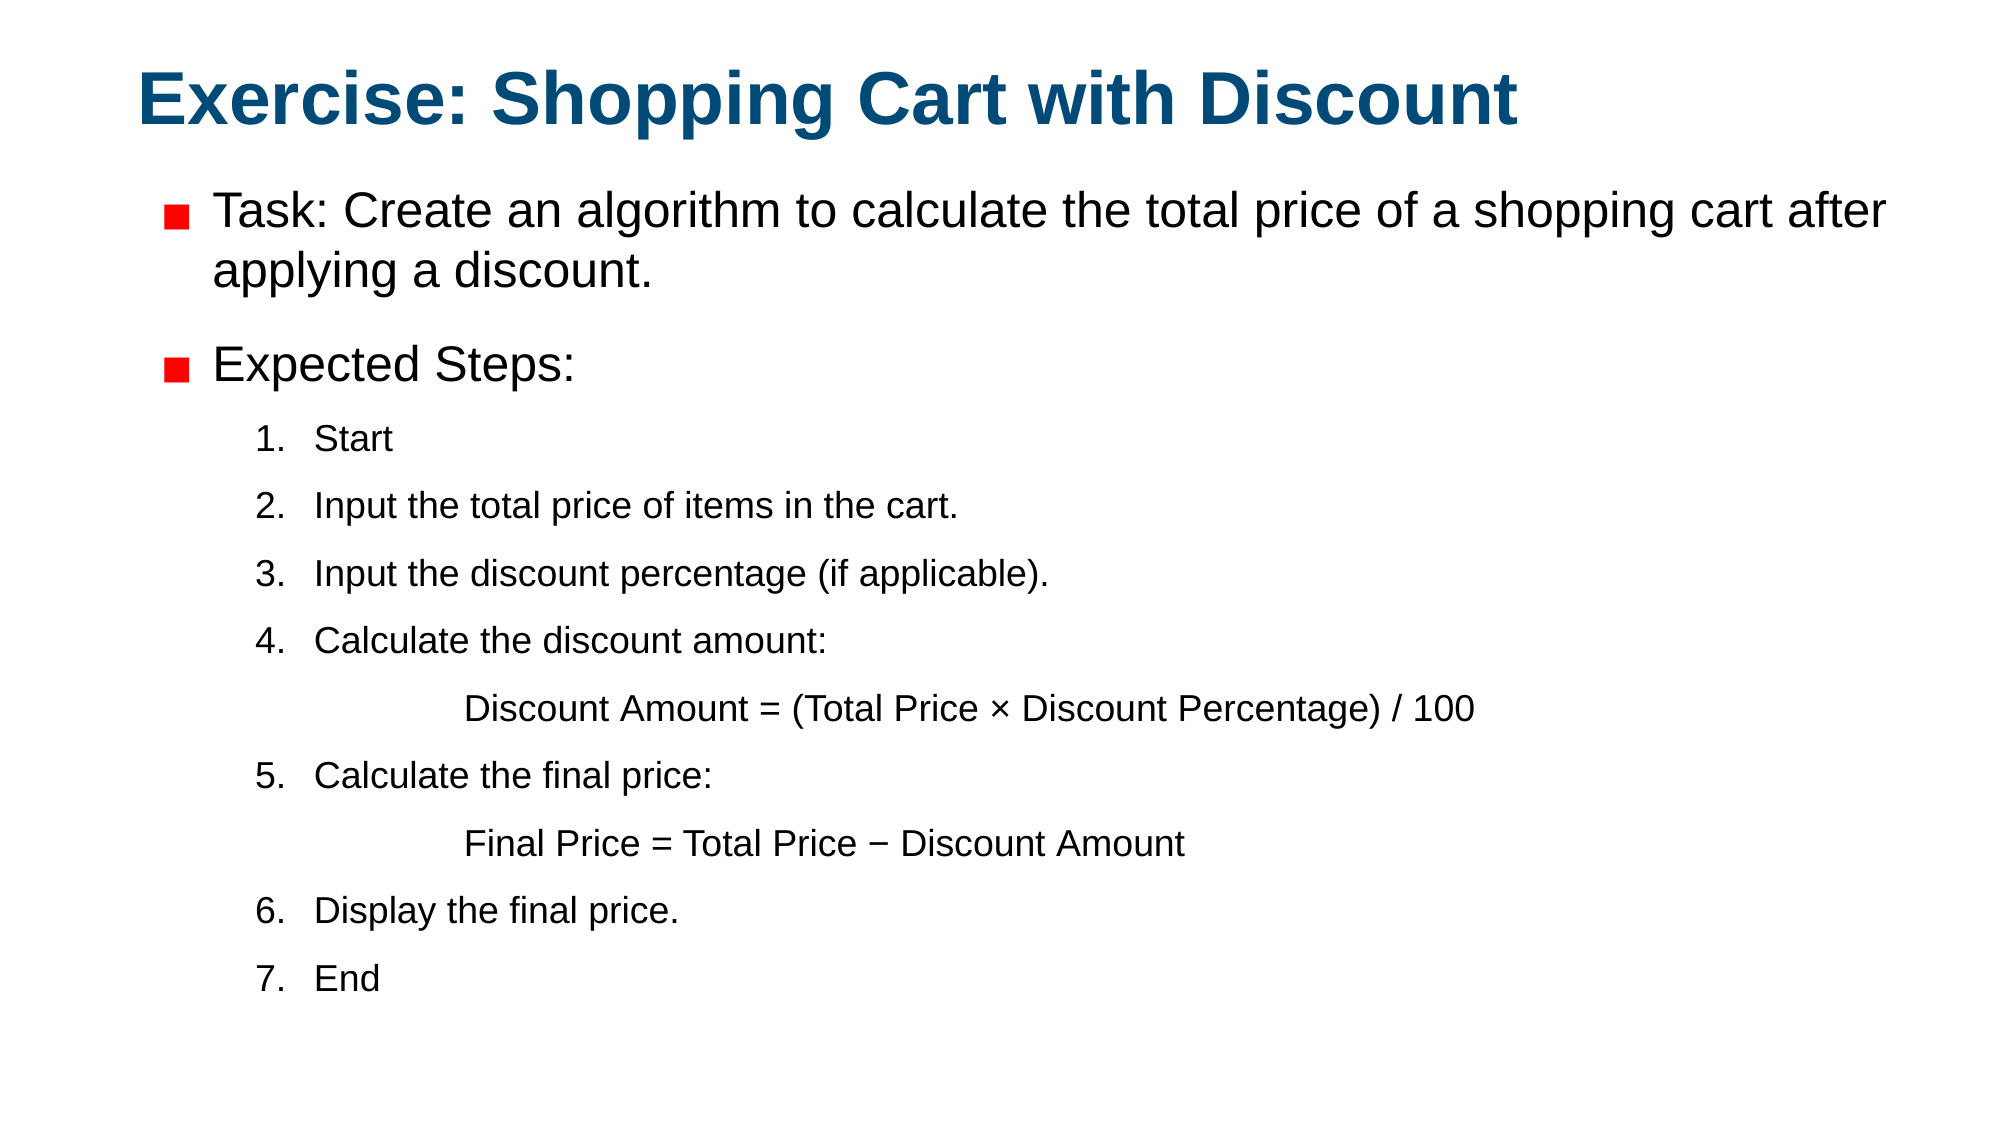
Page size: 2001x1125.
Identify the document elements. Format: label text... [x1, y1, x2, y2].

text_box Exercise: Shopping Cart with Discount [137, 59, 1863, 170]
text_box Task: Create an algorithm to calculate the total price of a shopping cart after applying a discount. Expected Steps: Start Input the total price of items in the cart. Input the discount percentage (if applicable). Calculate the discount amount: Discount Amount = (Total Price × Discount Percentage) / 100 Calculate the final price: Final Price = Total Price − Discount Amount Display the final price. End [122, 170, 1923, 1007]
